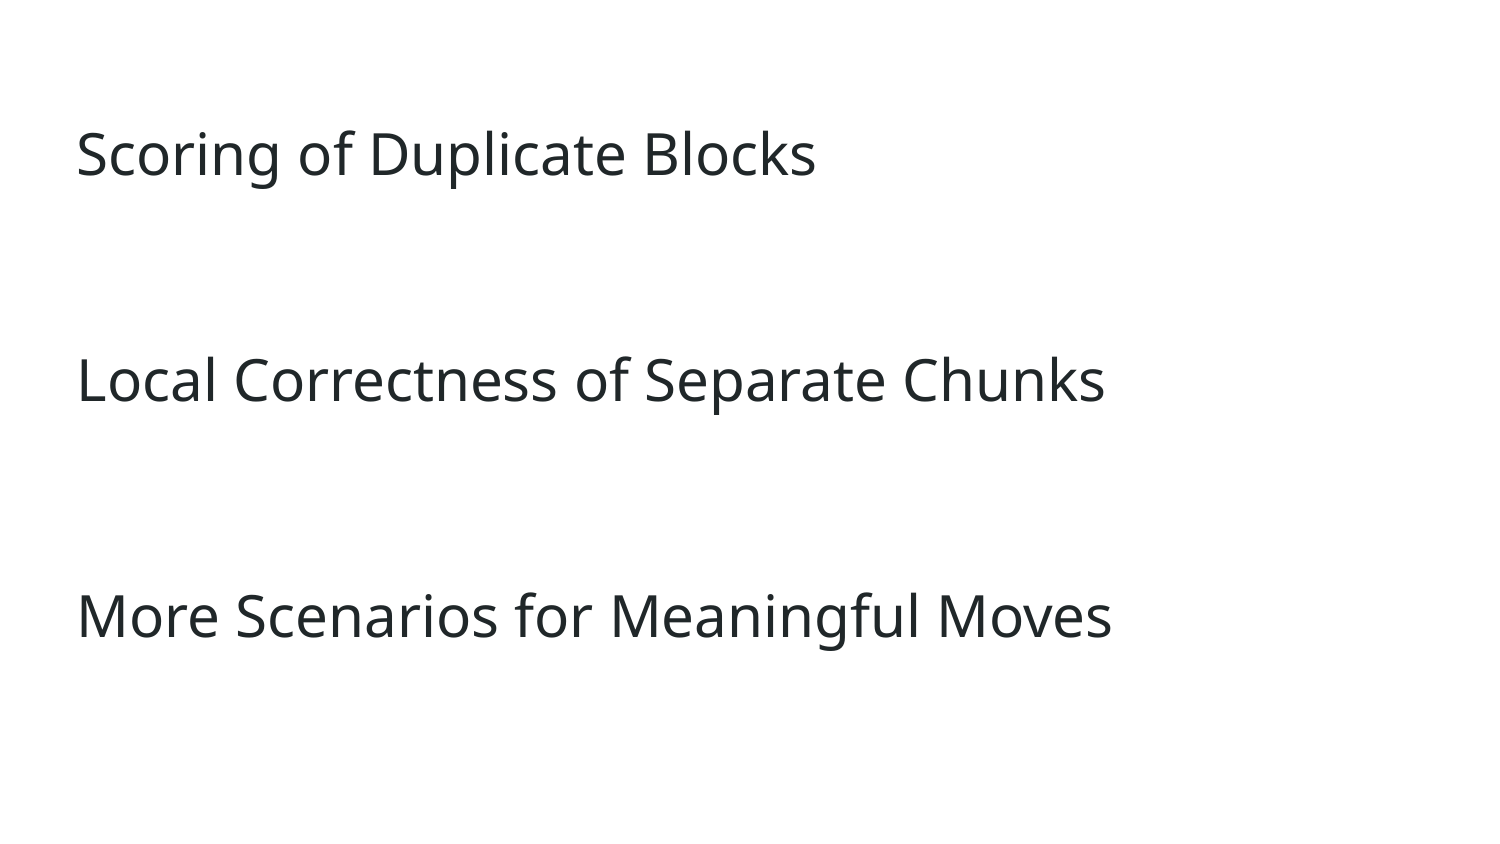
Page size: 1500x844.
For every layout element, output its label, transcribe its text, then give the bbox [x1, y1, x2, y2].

title More Scenarios for Meaningful Moves [61, 564, 1460, 659]
title Local Correctness of Separate Chunks [61, 327, 1460, 422]
title Scoring of Duplicate Blocks [61, 101, 1460, 196]
